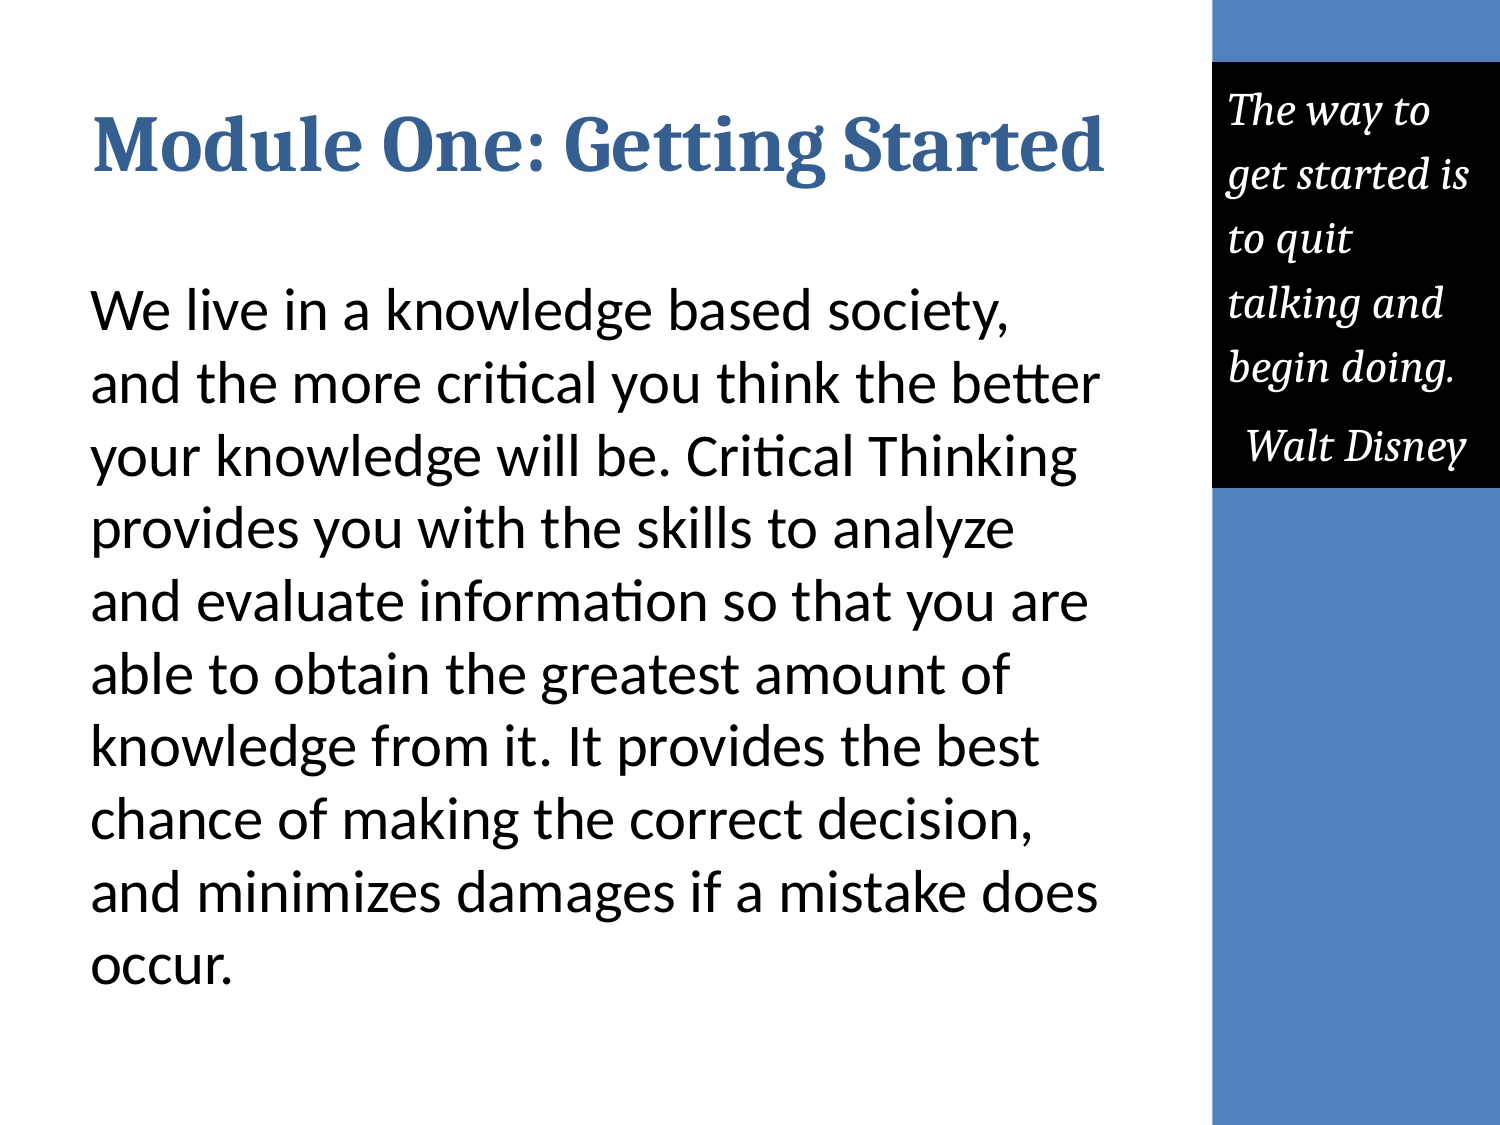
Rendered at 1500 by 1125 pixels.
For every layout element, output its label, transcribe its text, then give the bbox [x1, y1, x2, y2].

list We live in a knowledge based society, and the more critical you think the better your knowledge will be. Critical Thinking provides you with the skills to analyze and evaluate information so that you are able to obtain the greatest amount of knowledge from it. It provides the best chance of making the correct decision, and minimizes damages if a mistake does occur. [75, 262, 1125, 1005]
title Module One: Getting Started [75, 45, 1125, 233]
list The way to get started is to quit talking and begin doing. Walt Disney [1212, 62, 1500, 488]
